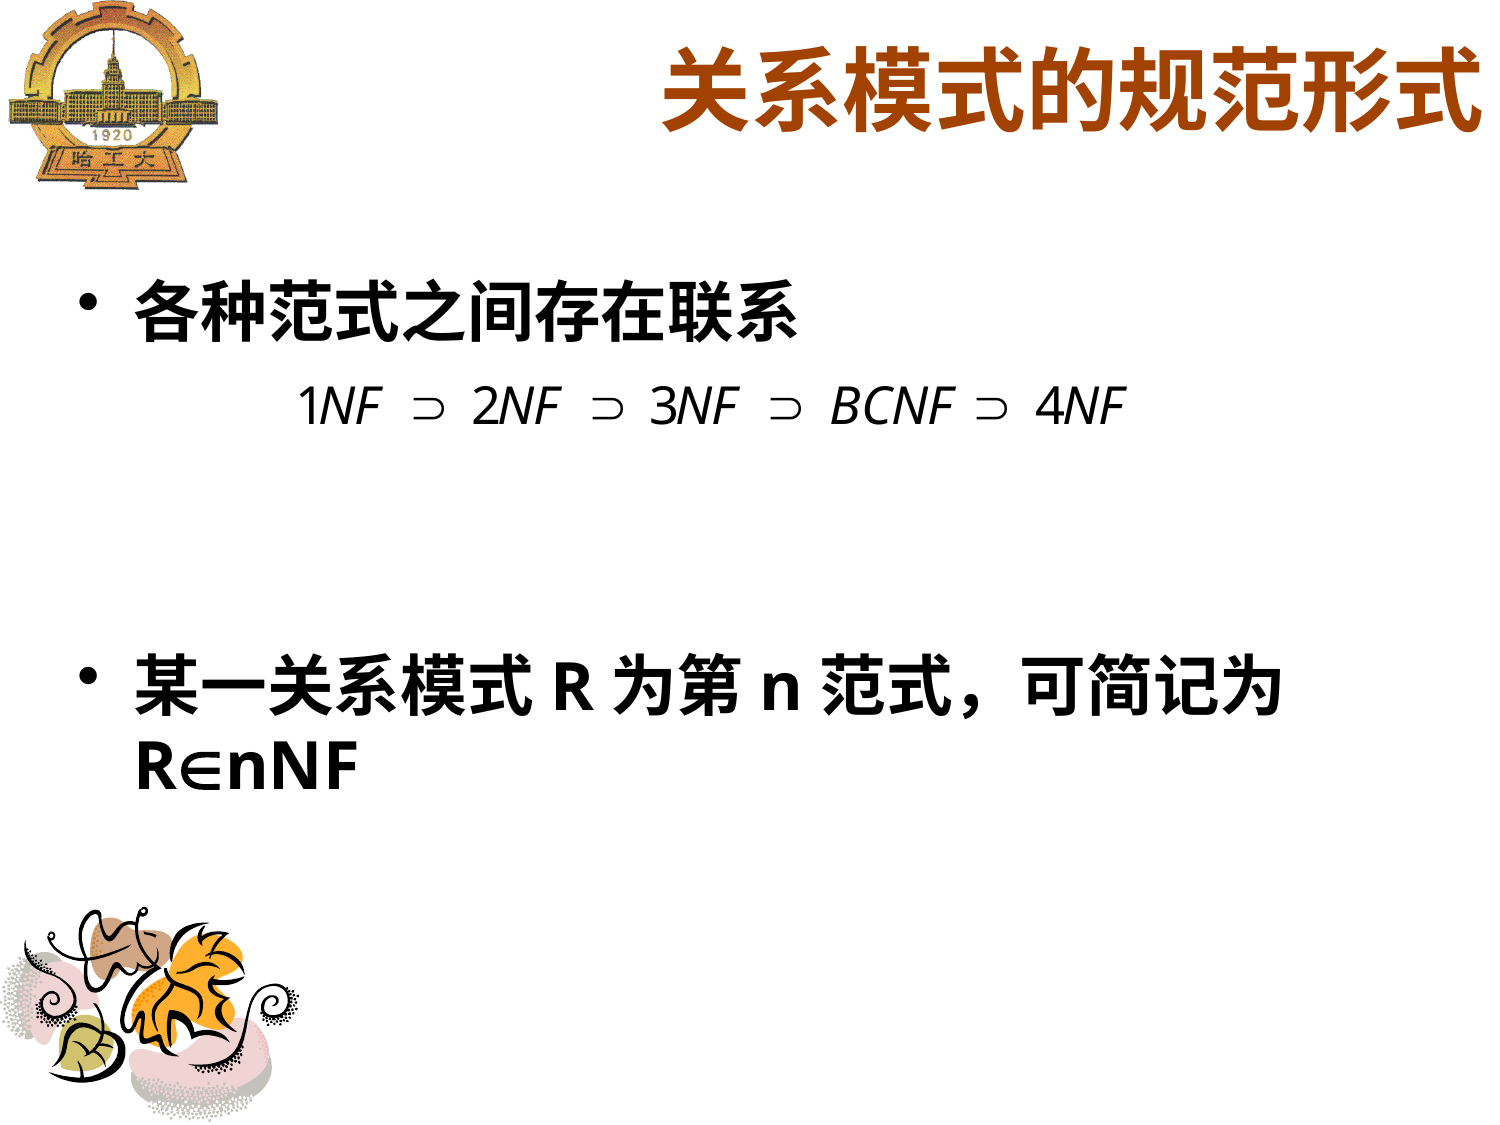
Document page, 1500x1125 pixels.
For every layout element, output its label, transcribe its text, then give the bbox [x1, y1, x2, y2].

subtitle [292, 376, 1136, 434]
picture [0, 0, 219, 196]
subtitle 各种范式之间存在联系 某一关系模式R为第n范式，可简记为RnNF [62, 262, 1377, 1006]
text_box 关系模式的规范形式 [218, 0, 1500, 175]
